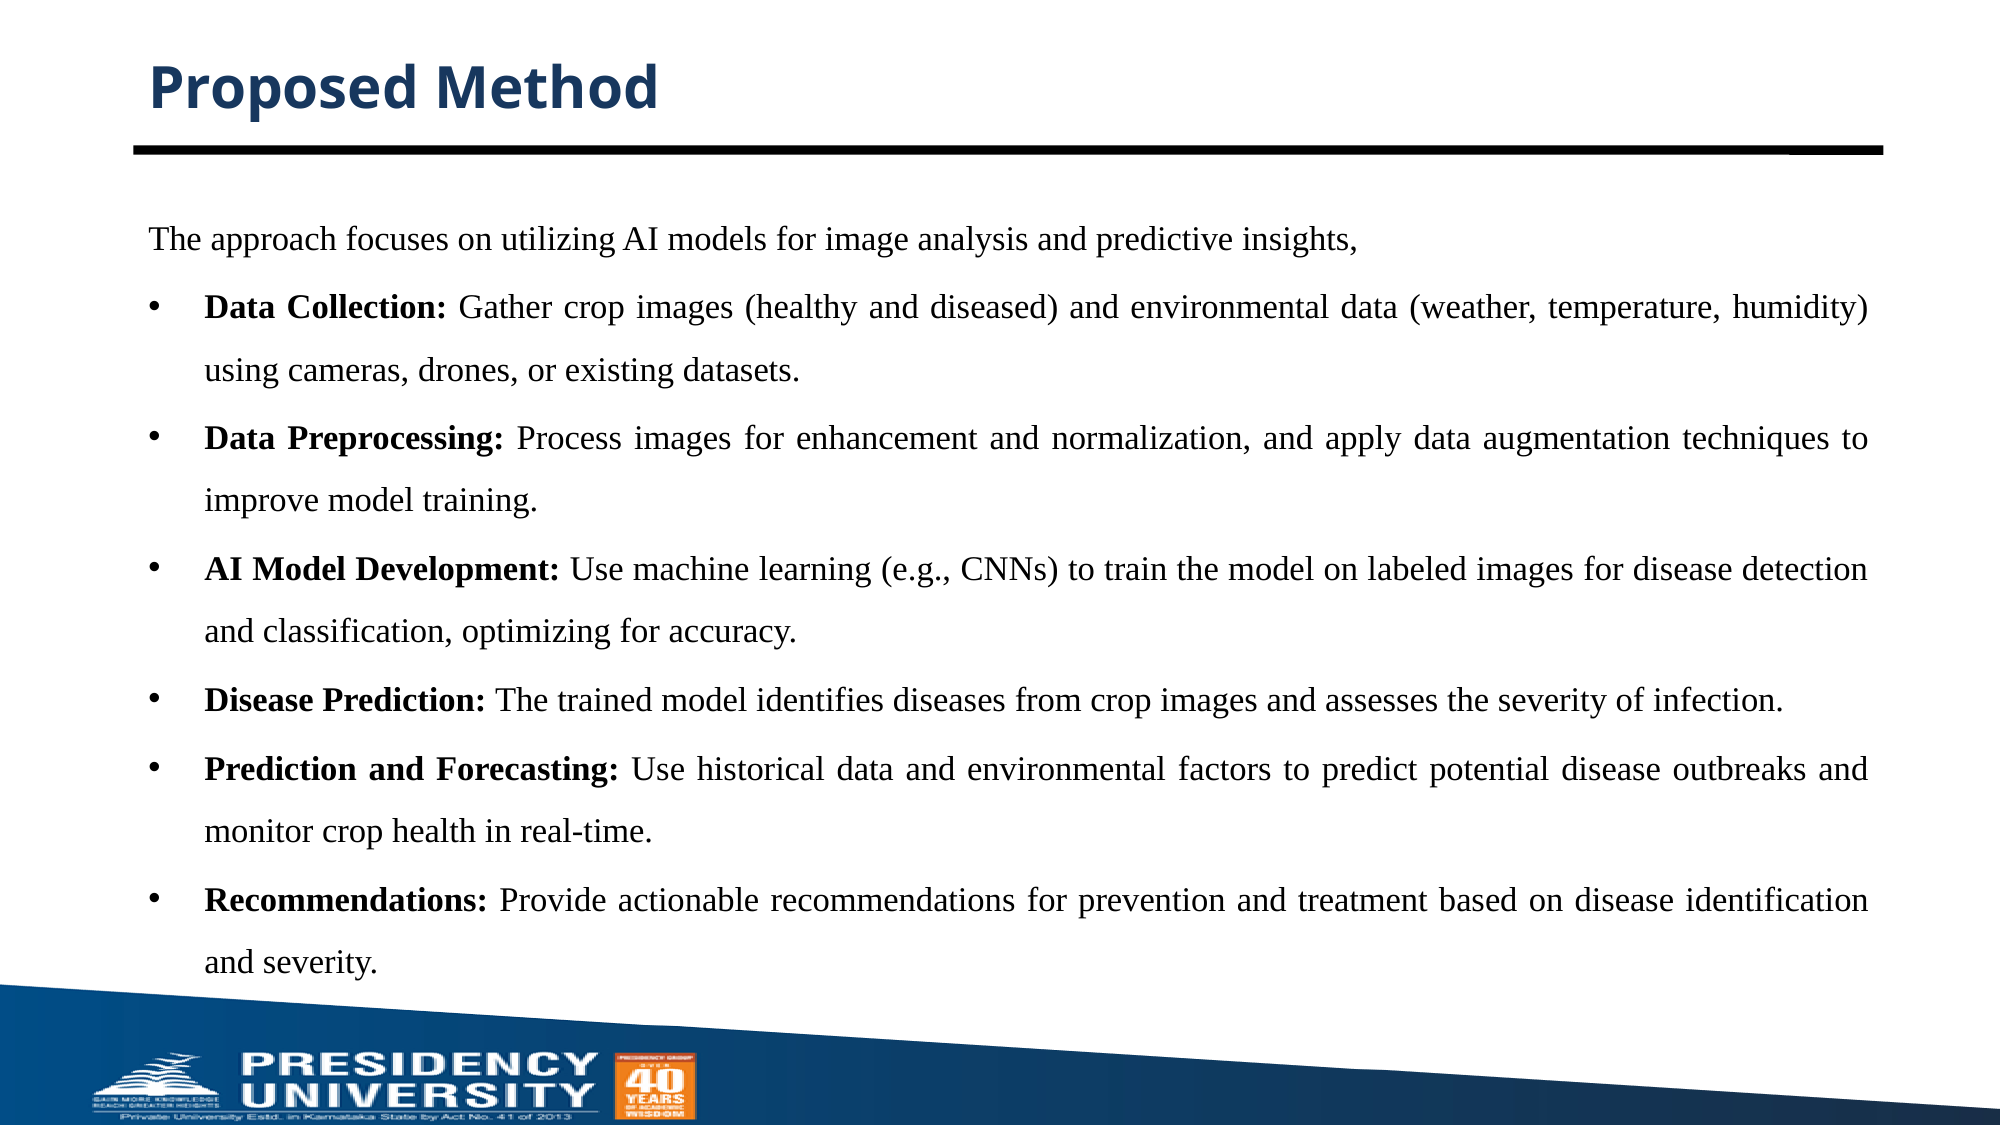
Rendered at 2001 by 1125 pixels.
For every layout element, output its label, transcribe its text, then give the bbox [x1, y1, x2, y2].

picture [0, 982, 2000, 1125]
list The approach focuses on utilizing AI models for image analysis and predictive insights, Data Collection: Gather crop images (healthy and diseased) and environmental data (weather, temperature, humidity) using cameras, drones, or existing datasets. Data Preprocessing: Process images for enhancement and normalization, and apply data augmentation techniques to improve model training. AI Model Development: Use machine learning (e.g., CNNs) to train the model on labeled images for disease detection and classification, optimizing for accuracy. Disease Prediction: The trained model identifies diseases from crop images and assesses the severity of infection. Prediction and Forecasting: Use historical data and environmental factors to predict potential disease outbreaks and monitor crop health in real-time. Recommendations: Provide actionable recommendations for prevention and treatment based on disease identification and severity. [133, 187, 1884, 1000]
title Proposed Method [133, 45, 1884, 125]
